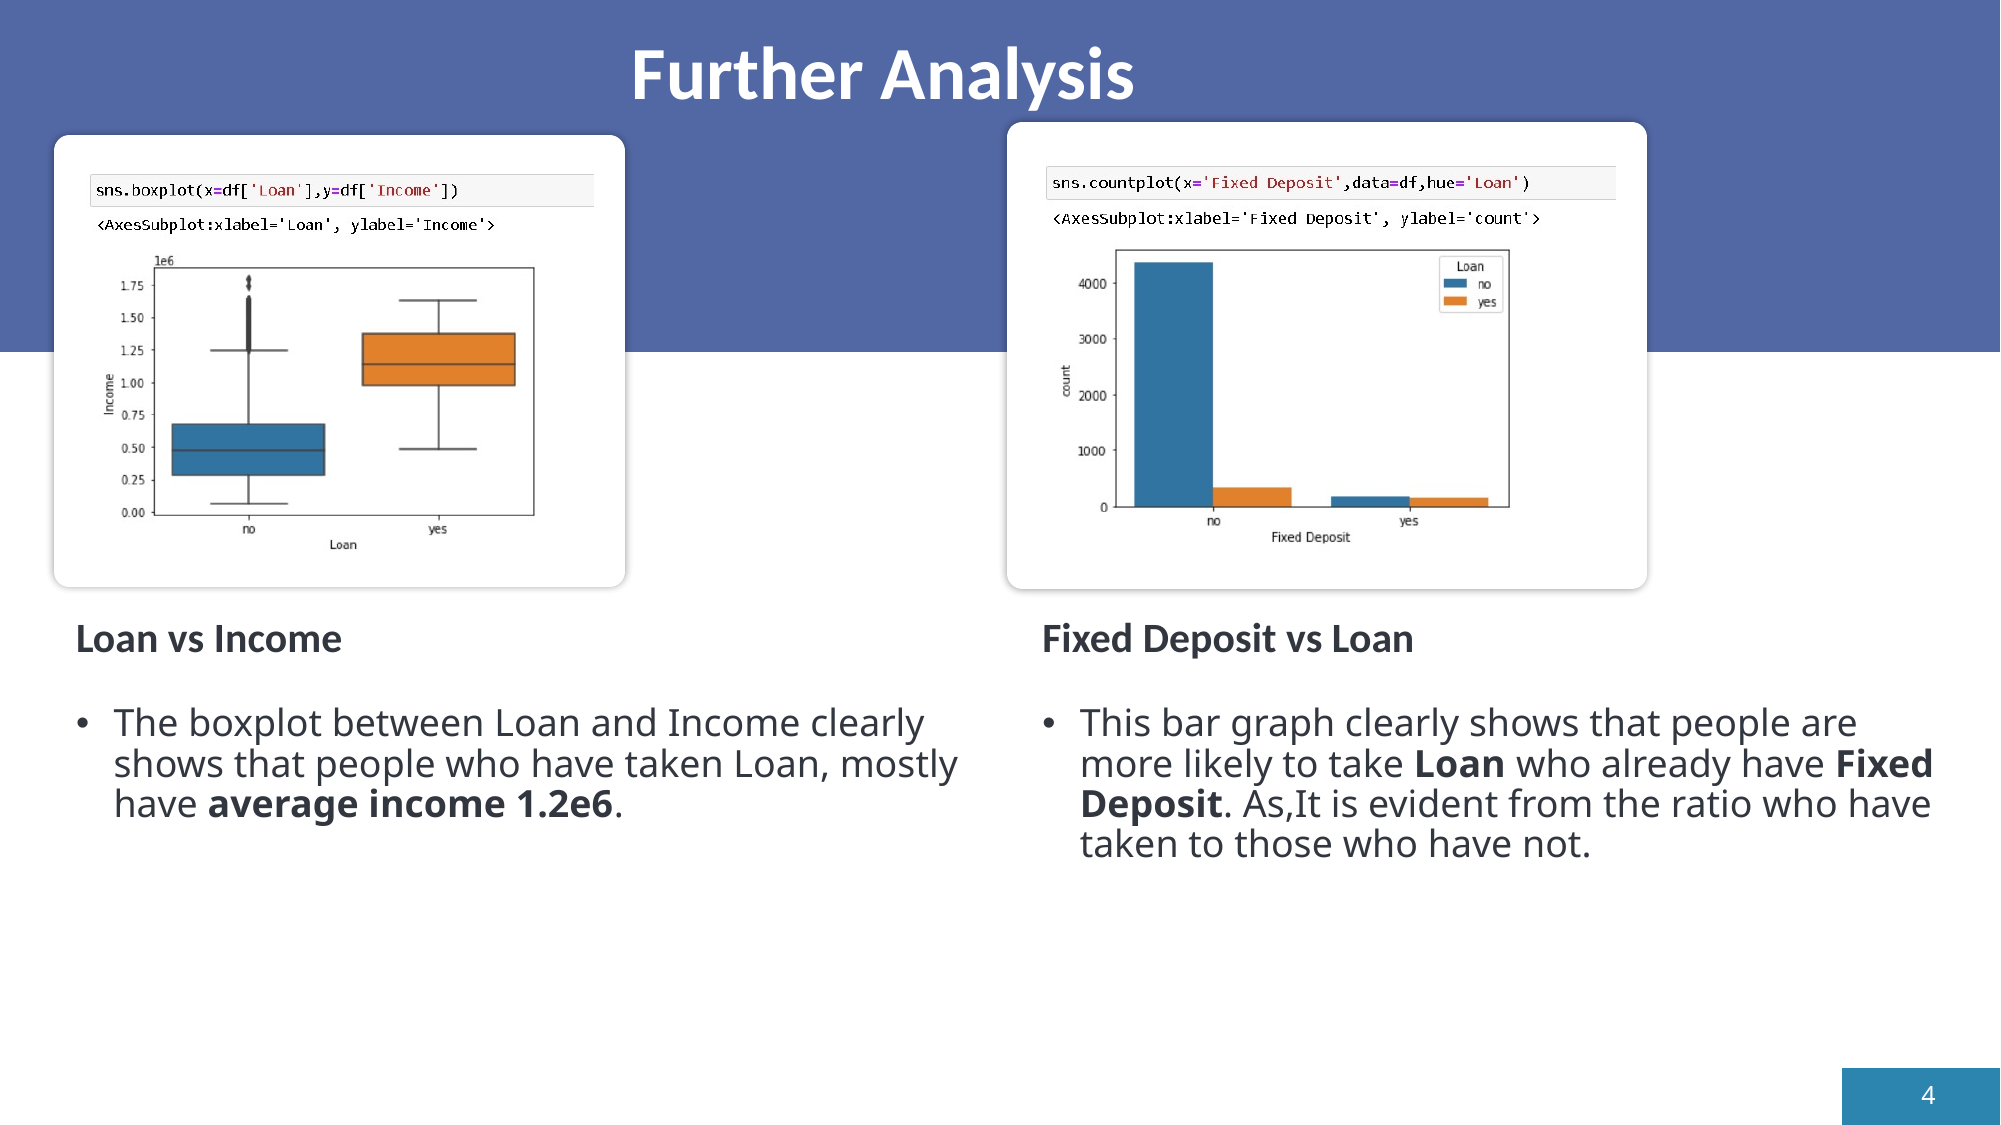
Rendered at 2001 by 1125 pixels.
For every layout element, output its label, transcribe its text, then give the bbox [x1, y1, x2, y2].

list Loan vs Income [60, 596, 977, 682]
picture [84, 166, 594, 556]
title Further Analysis [0, 13, 1838, 138]
picture [1037, 152, 1617, 558]
list The boxplot between Loan and Income clearly shows that people who have taken Loan, mostly have average income 1.2e6. [60, 696, 977, 1018]
slide_number 4 [1889, 1079, 1951, 1114]
list Fixed Deposit vs Loan [1027, 596, 1951, 682]
list This bar graph clearly shows that people are more likely to take Loan who already have Fixed Deposit. As,It is evident from the ratio who have taken to those who have not. [1027, 696, 1951, 908]
